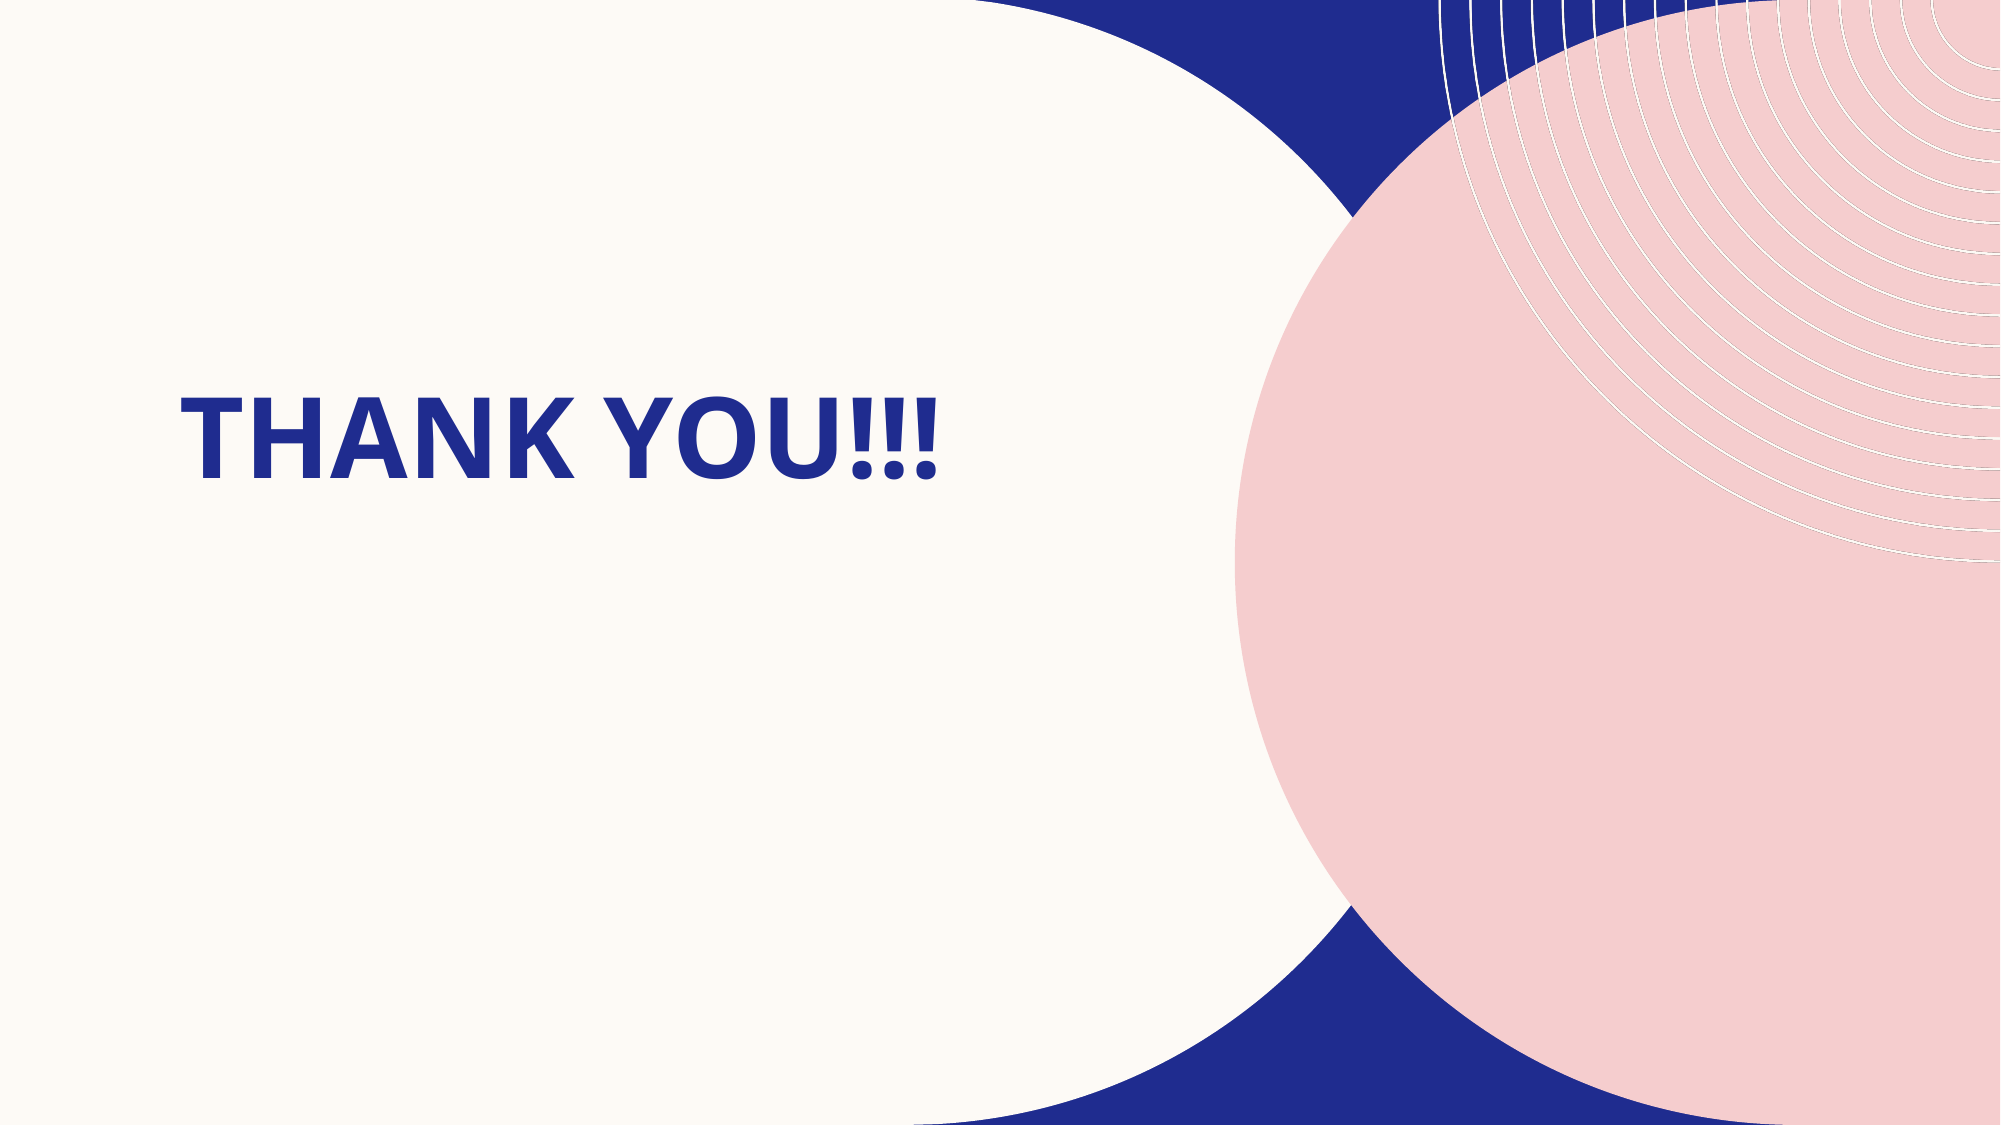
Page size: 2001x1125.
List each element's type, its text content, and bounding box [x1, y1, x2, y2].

picture [1438, 0, 2001, 563]
title Thank you!!! [164, 302, 1153, 502]
